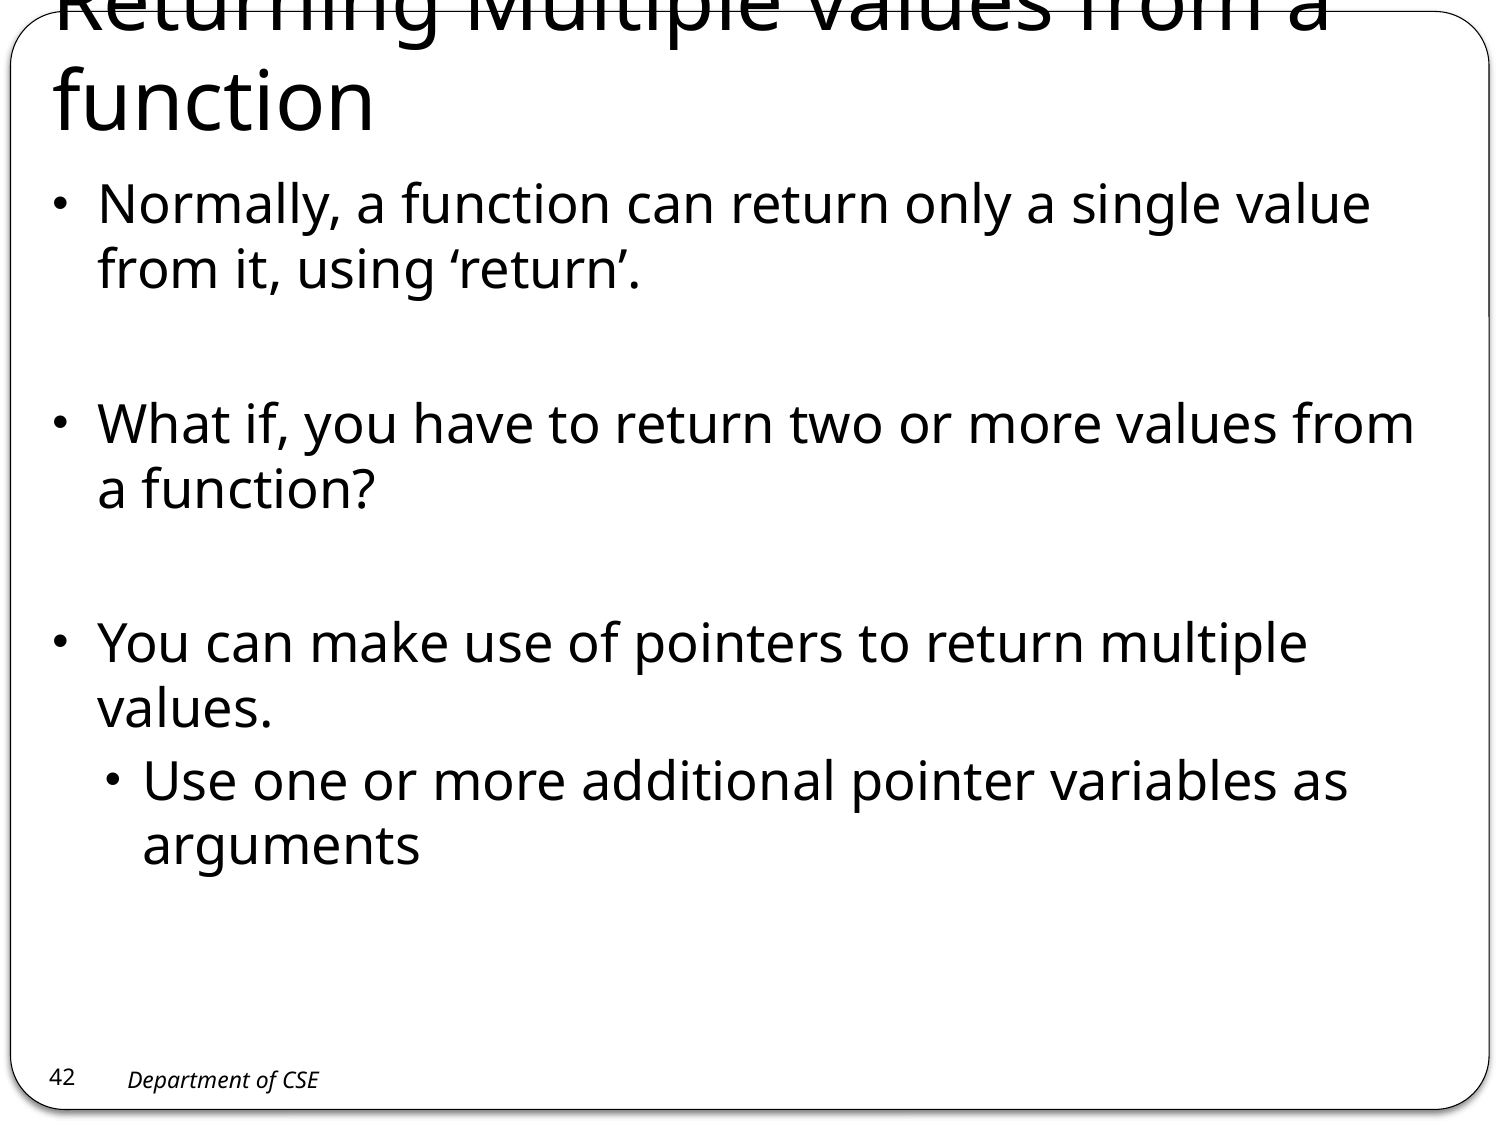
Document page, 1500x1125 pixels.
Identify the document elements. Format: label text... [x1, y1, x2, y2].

slide_number 42 [24, 1050, 100, 1107]
title Returning Multiple values from a function [37, 12, 1463, 162]
footer Department of CSE [112, 1062, 763, 1100]
list Normally, a function can return only a single value from it, using ‘return’. What if, you have to return two or more values from a function? You can make use of pointers to return multiple values. Use one or more additional pointer variables as arguments [37, 162, 1463, 988]
